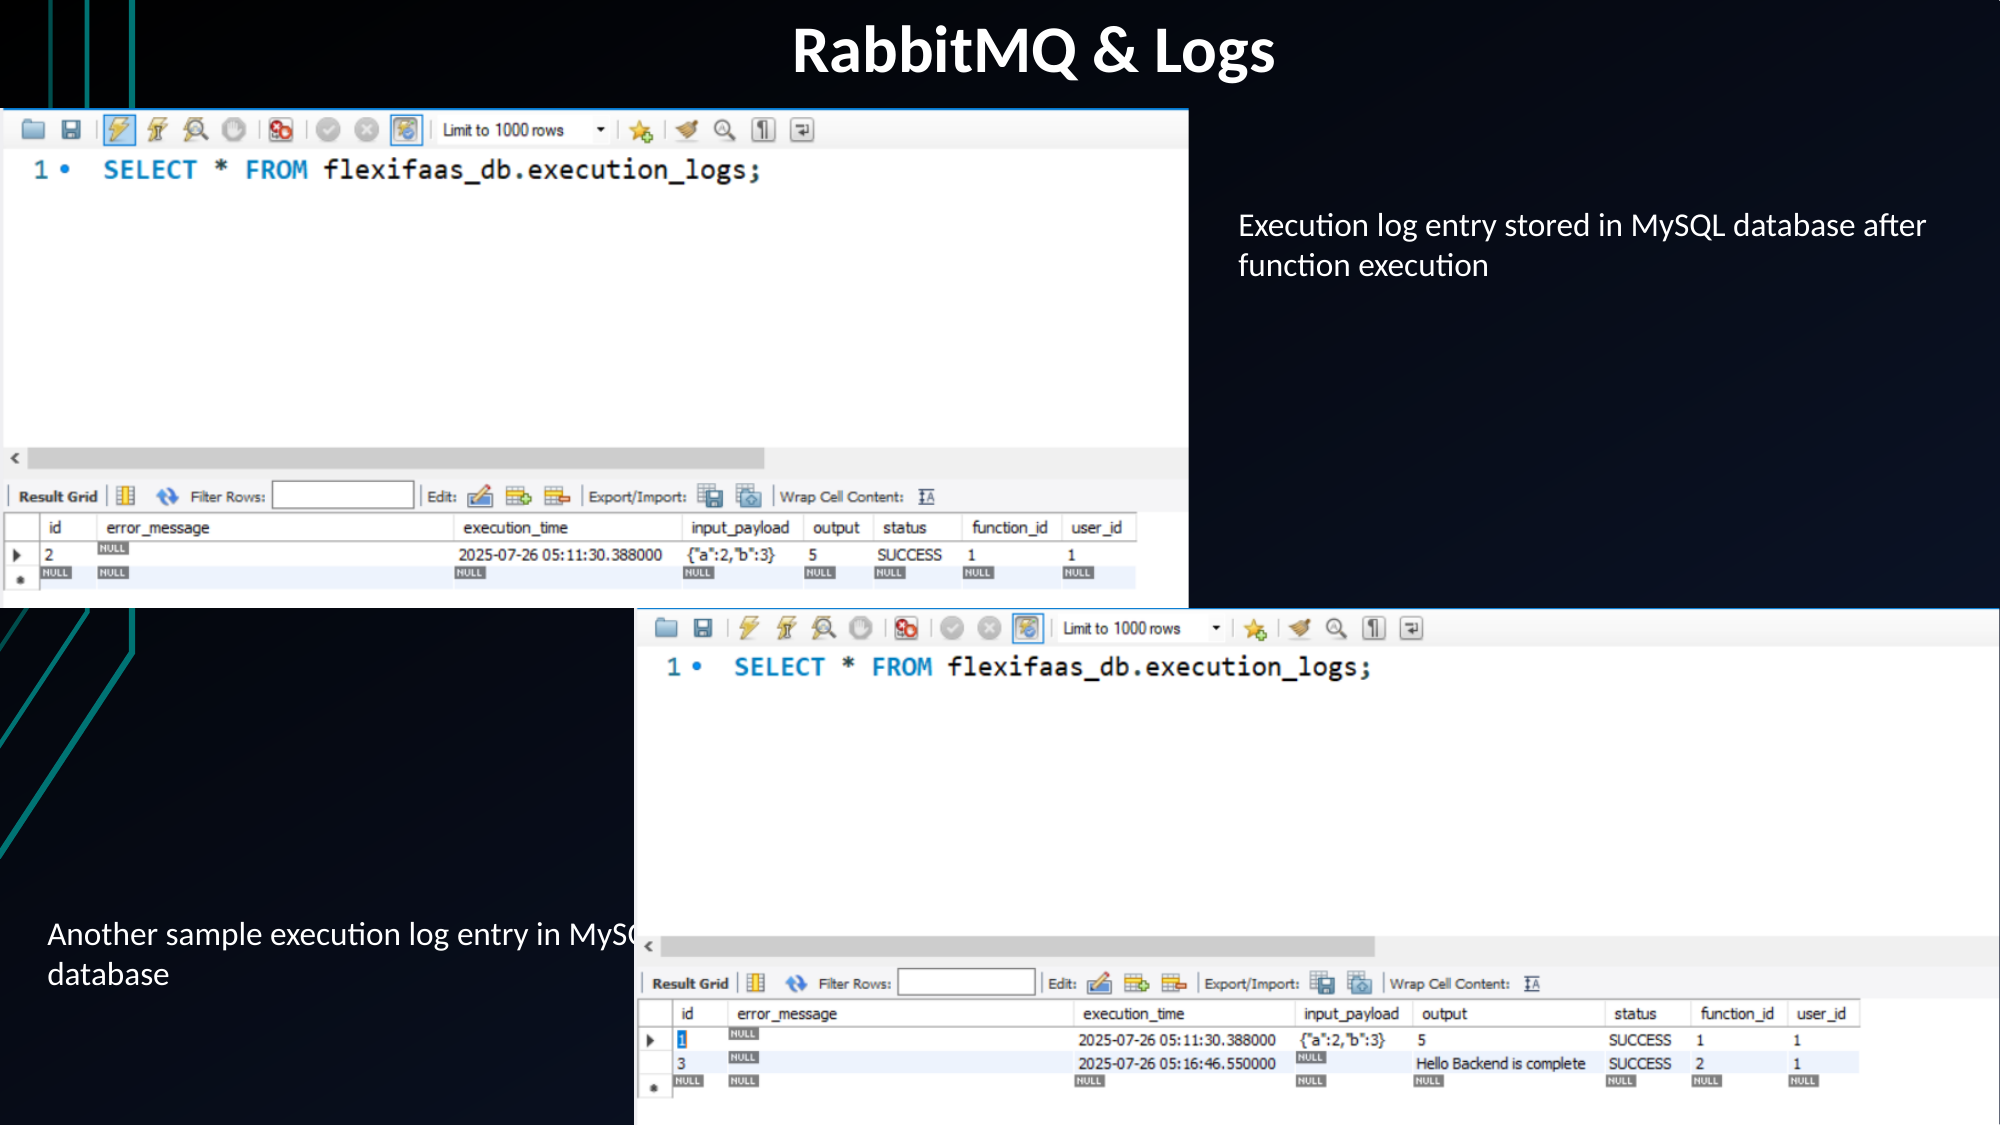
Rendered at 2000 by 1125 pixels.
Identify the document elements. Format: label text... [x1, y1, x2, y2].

picture [0, 108, 2000, 1125]
text_box Another sample execution log entry in MySQL database [32, 905, 630, 1000]
title RabbitMQ & Logs [184, 5, 1885, 98]
text_box Execution log entry stored in MySQL database after function execution [1223, 196, 1956, 291]
